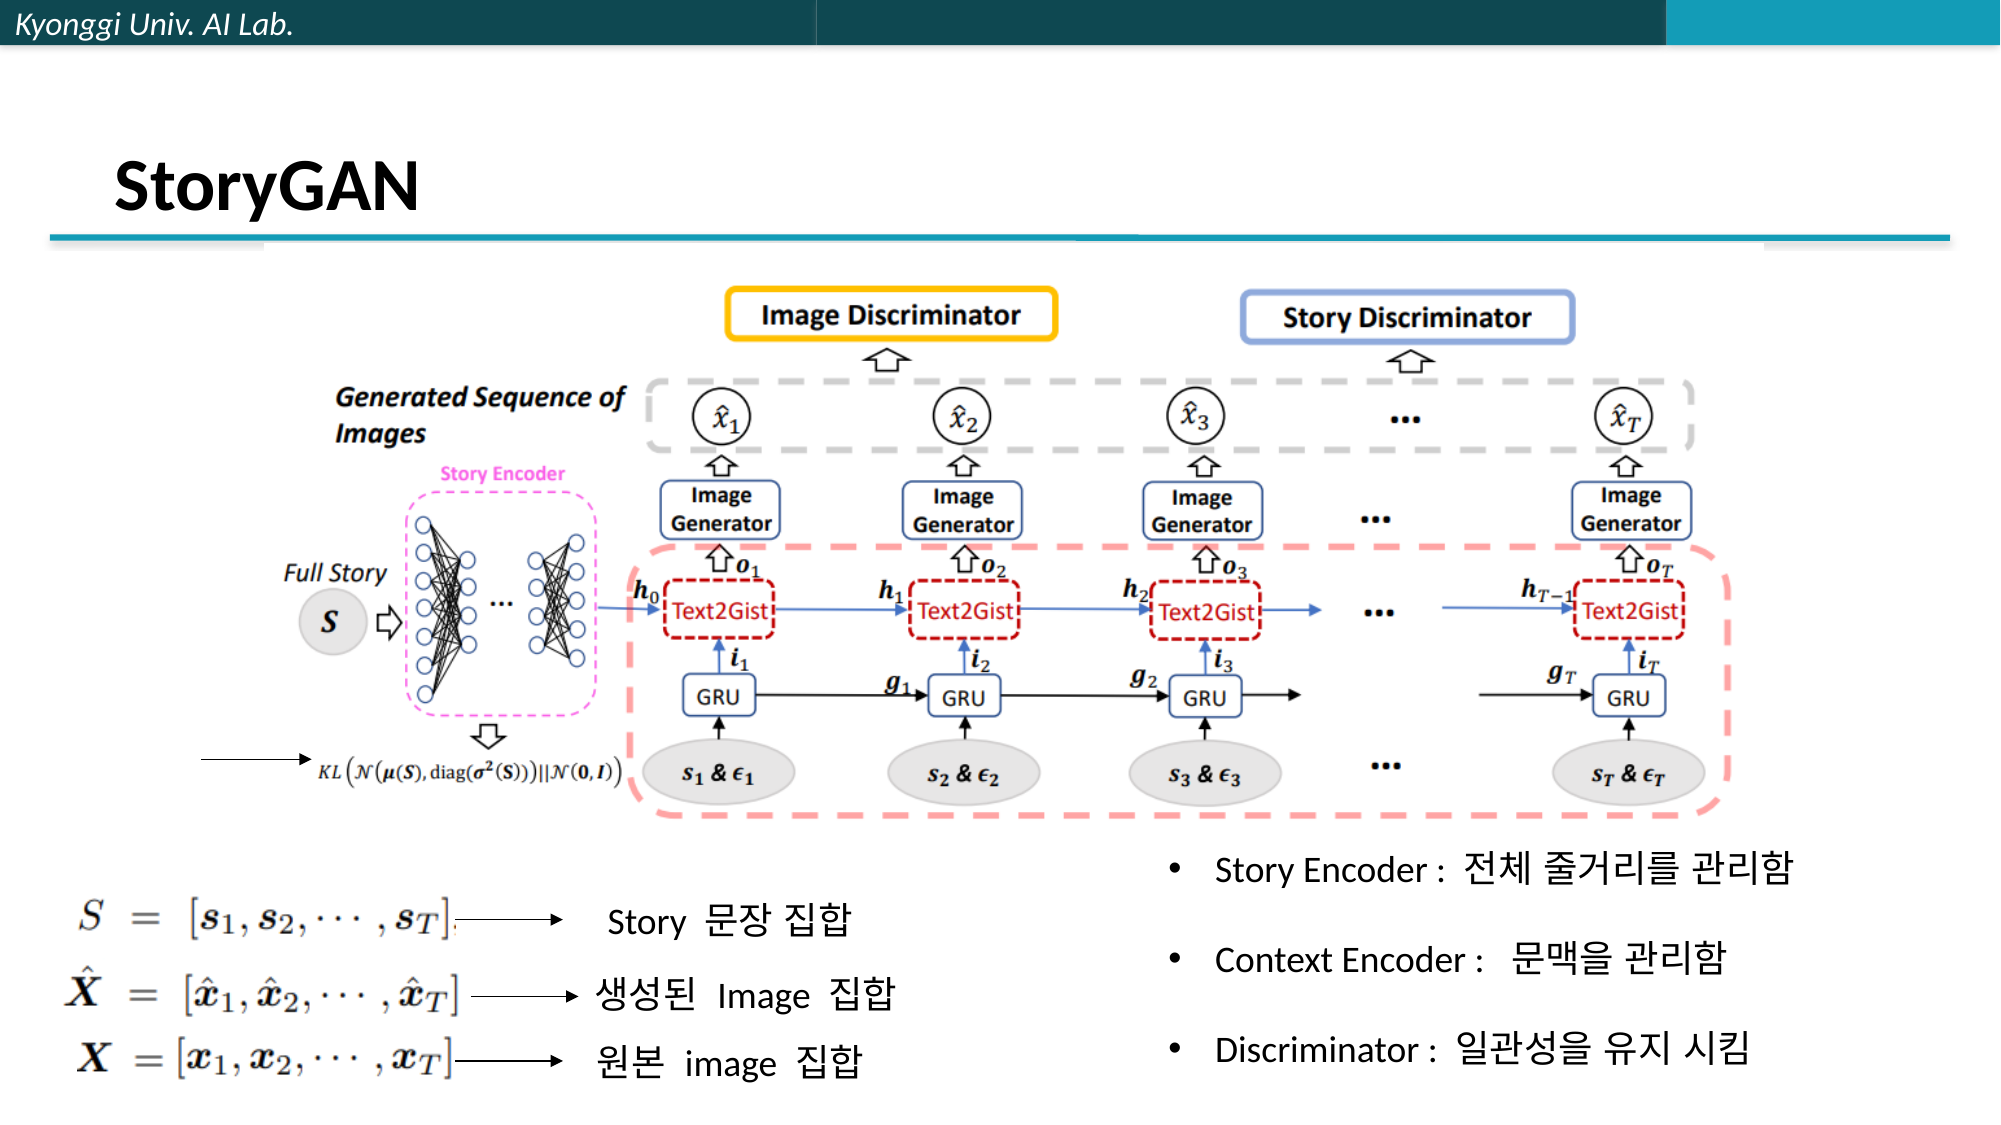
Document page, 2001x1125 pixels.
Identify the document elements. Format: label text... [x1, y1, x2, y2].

picture [61, 958, 464, 1025]
text_box 생성된 Image 집합 [578, 963, 914, 1024]
title StoryGAN [99, 45, 1900, 233]
picture [76, 1035, 456, 1087]
text_box Story 문장 집합 [562, 889, 898, 950]
picture [264, 243, 1764, 847]
list [114, 278, 1915, 1092]
text_box Story Encoder : 전체 줄거리를 관리함 Context Encoder : 문맥을 관리함 Discriminator : 일관성을 유지 시킴 [1153, 837, 1863, 1078]
picture [69, 889, 456, 950]
text_box 원본 image 집합 [562, 1031, 898, 1091]
